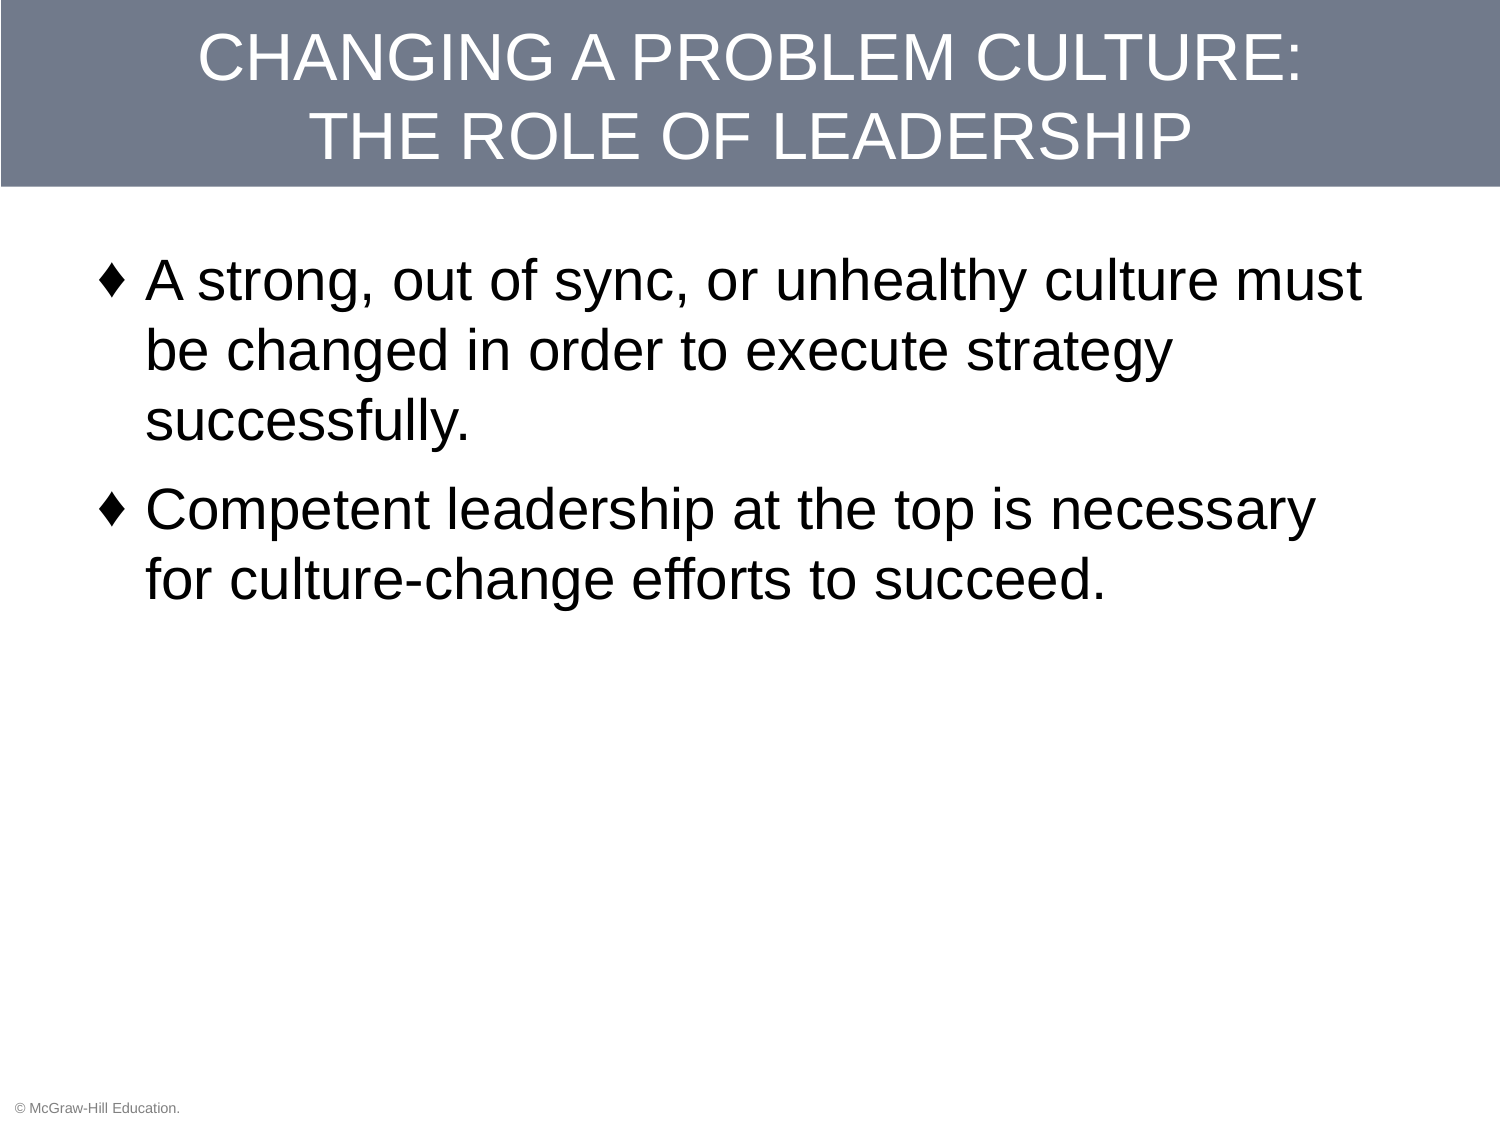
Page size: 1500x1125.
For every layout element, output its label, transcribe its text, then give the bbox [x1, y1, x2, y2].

list A strong, out of sync, or unhealthy culture must be changed in order to execute strategy successfully. Competent leadership at the top is necessary for culture-change efforts to succeed. [82, 234, 1417, 1053]
title CHANGING A PROBLEM CULTURE: THE ROLE OF LEADERSHIP [0, 0, 1500, 187]
